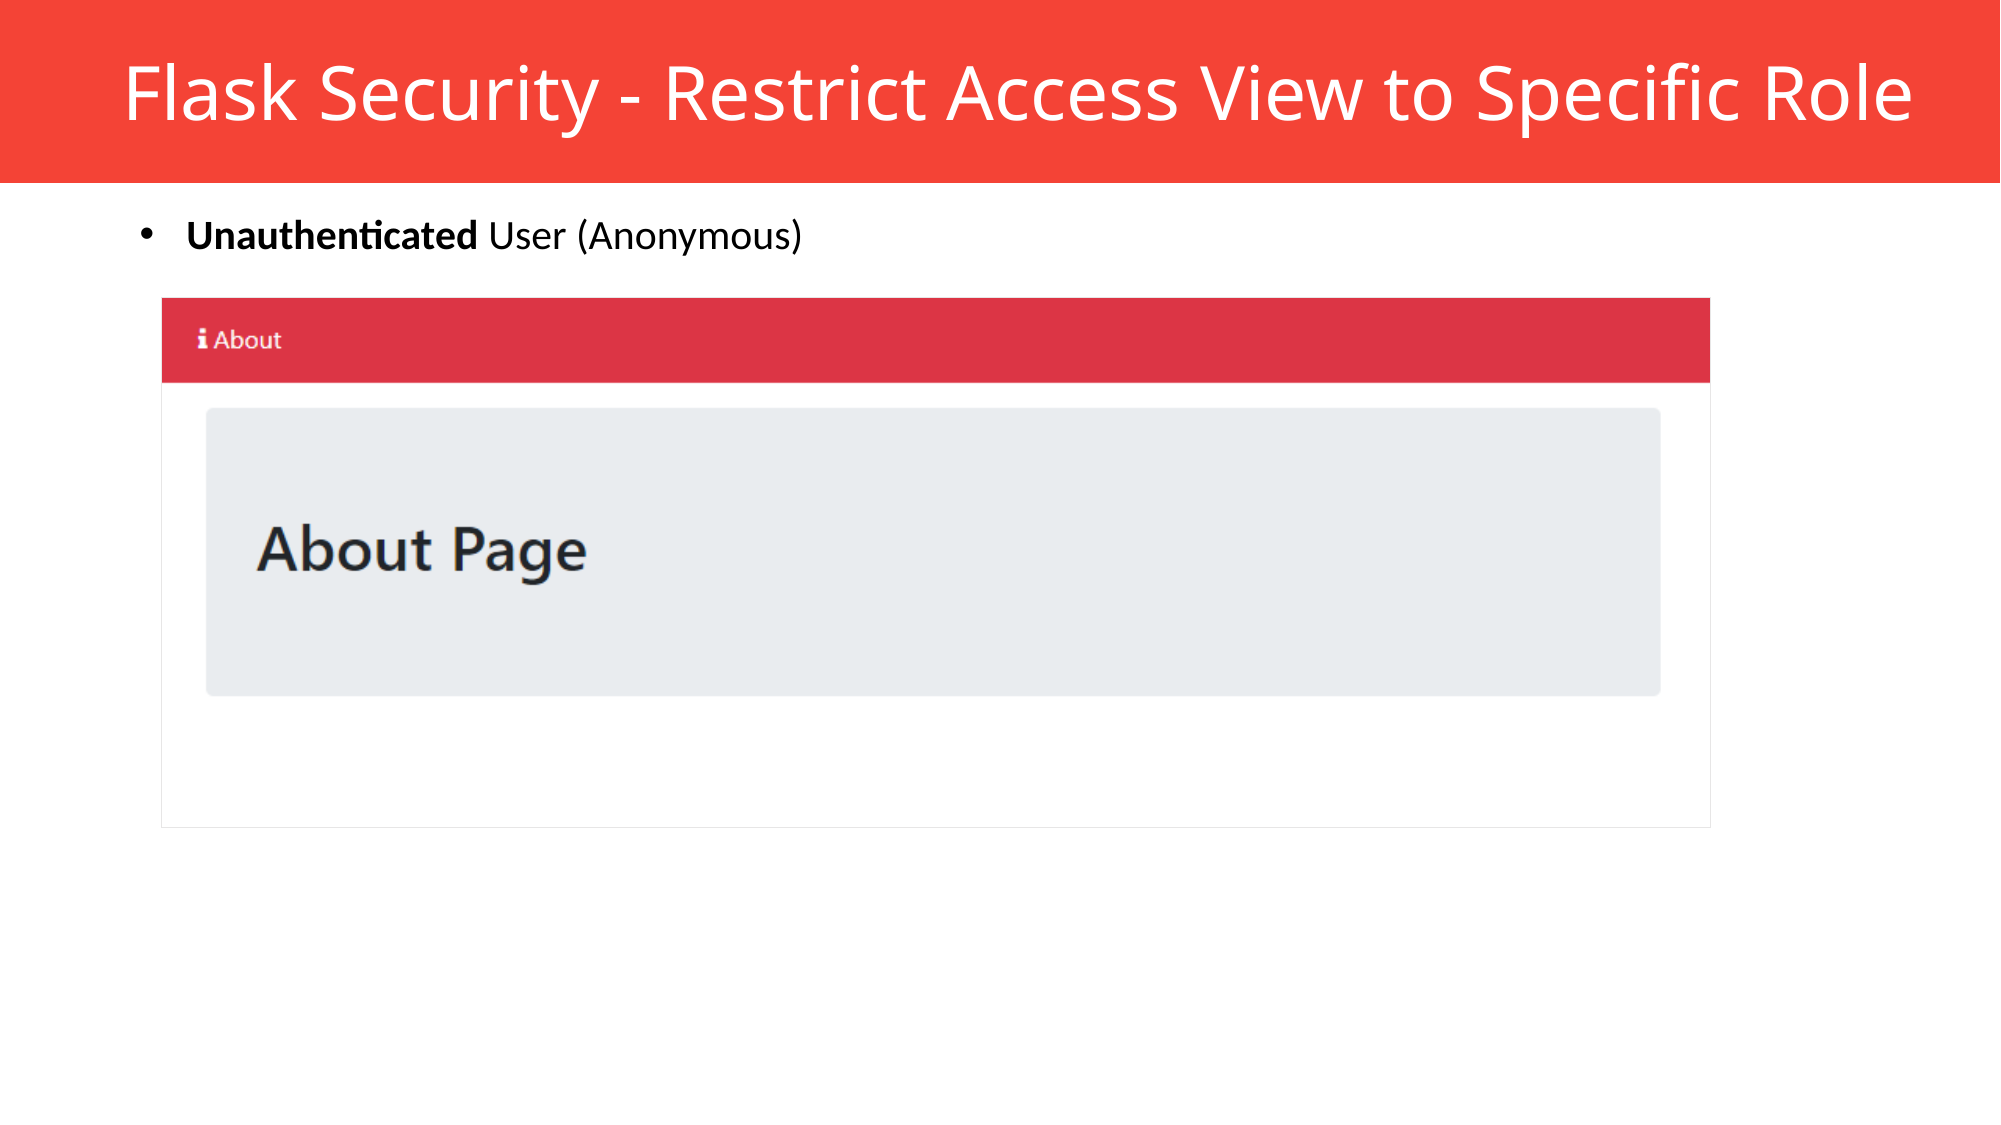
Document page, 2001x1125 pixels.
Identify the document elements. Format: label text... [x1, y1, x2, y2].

text_box [0, 0, 2000, 184]
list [161, 297, 1711, 828]
text_box Flask Security - Restrict Access View to Specific Role [107, 37, 1932, 143]
text_box Unauthenticated User (Anonymous) [124, 200, 1845, 266]
